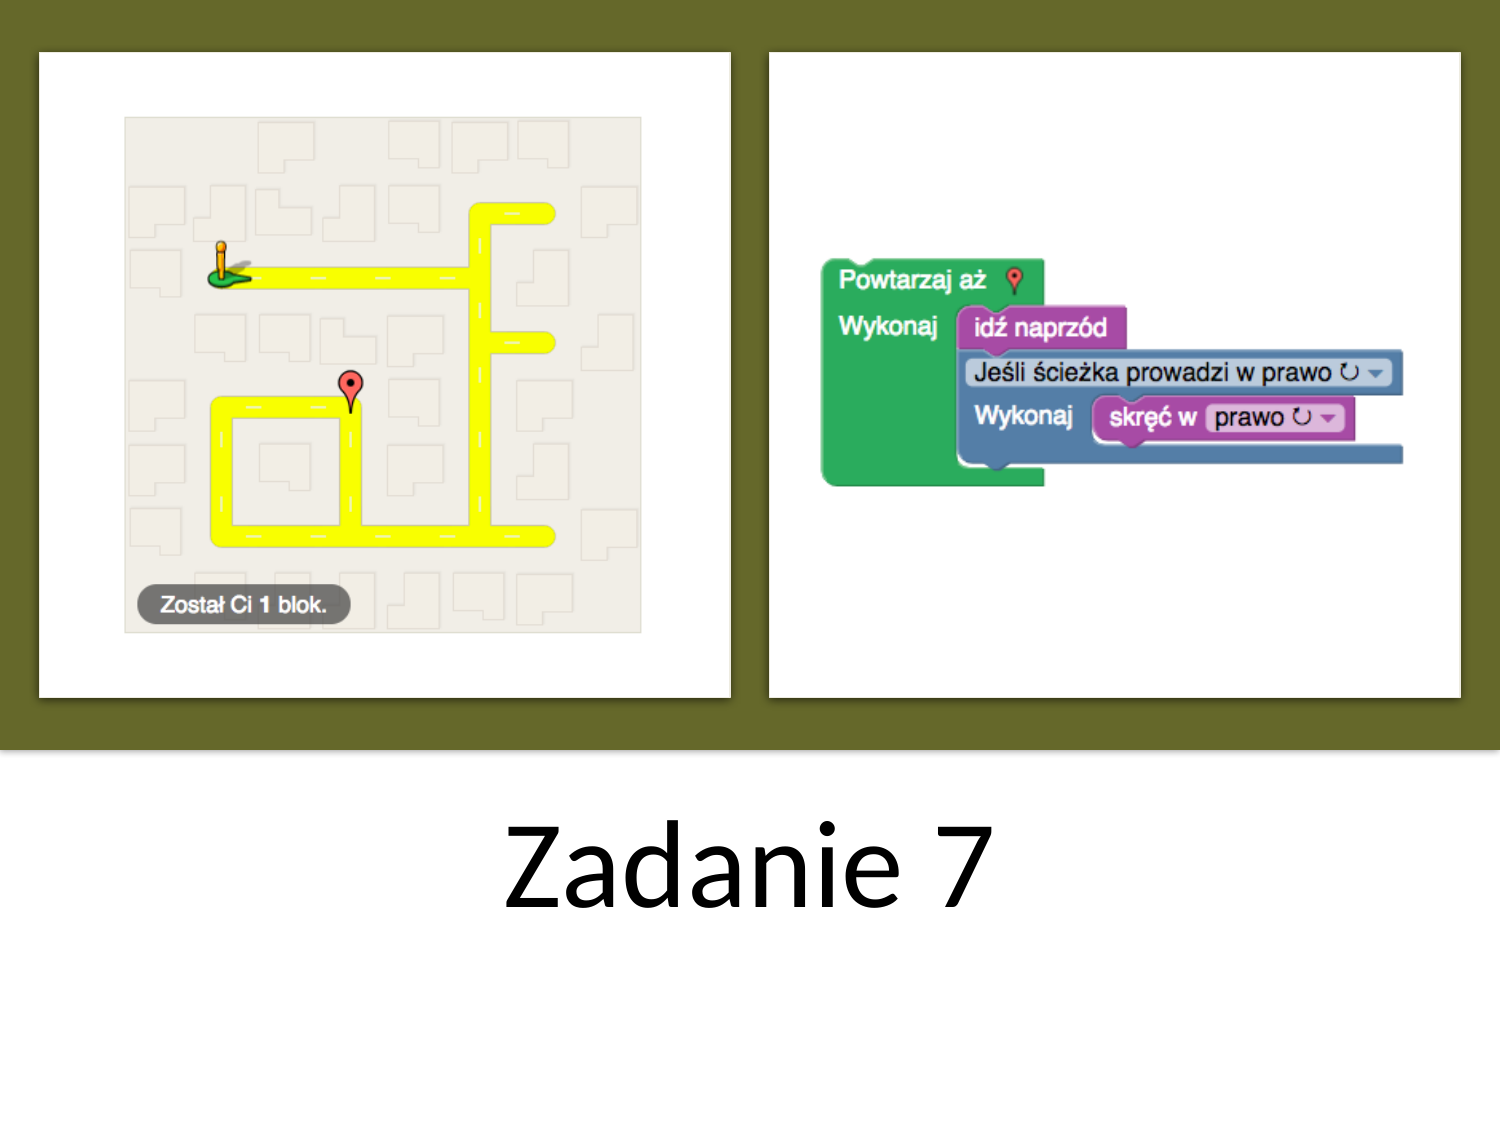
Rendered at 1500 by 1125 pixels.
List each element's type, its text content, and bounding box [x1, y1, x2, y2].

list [122, 104, 648, 646]
text_box [0, 0, 1500, 751]
text_box [767, 50, 1462, 699]
title Zadanie 7 [187, 761, 1313, 942]
picture [808, 232, 1422, 517]
text_box [37, 50, 732, 699]
